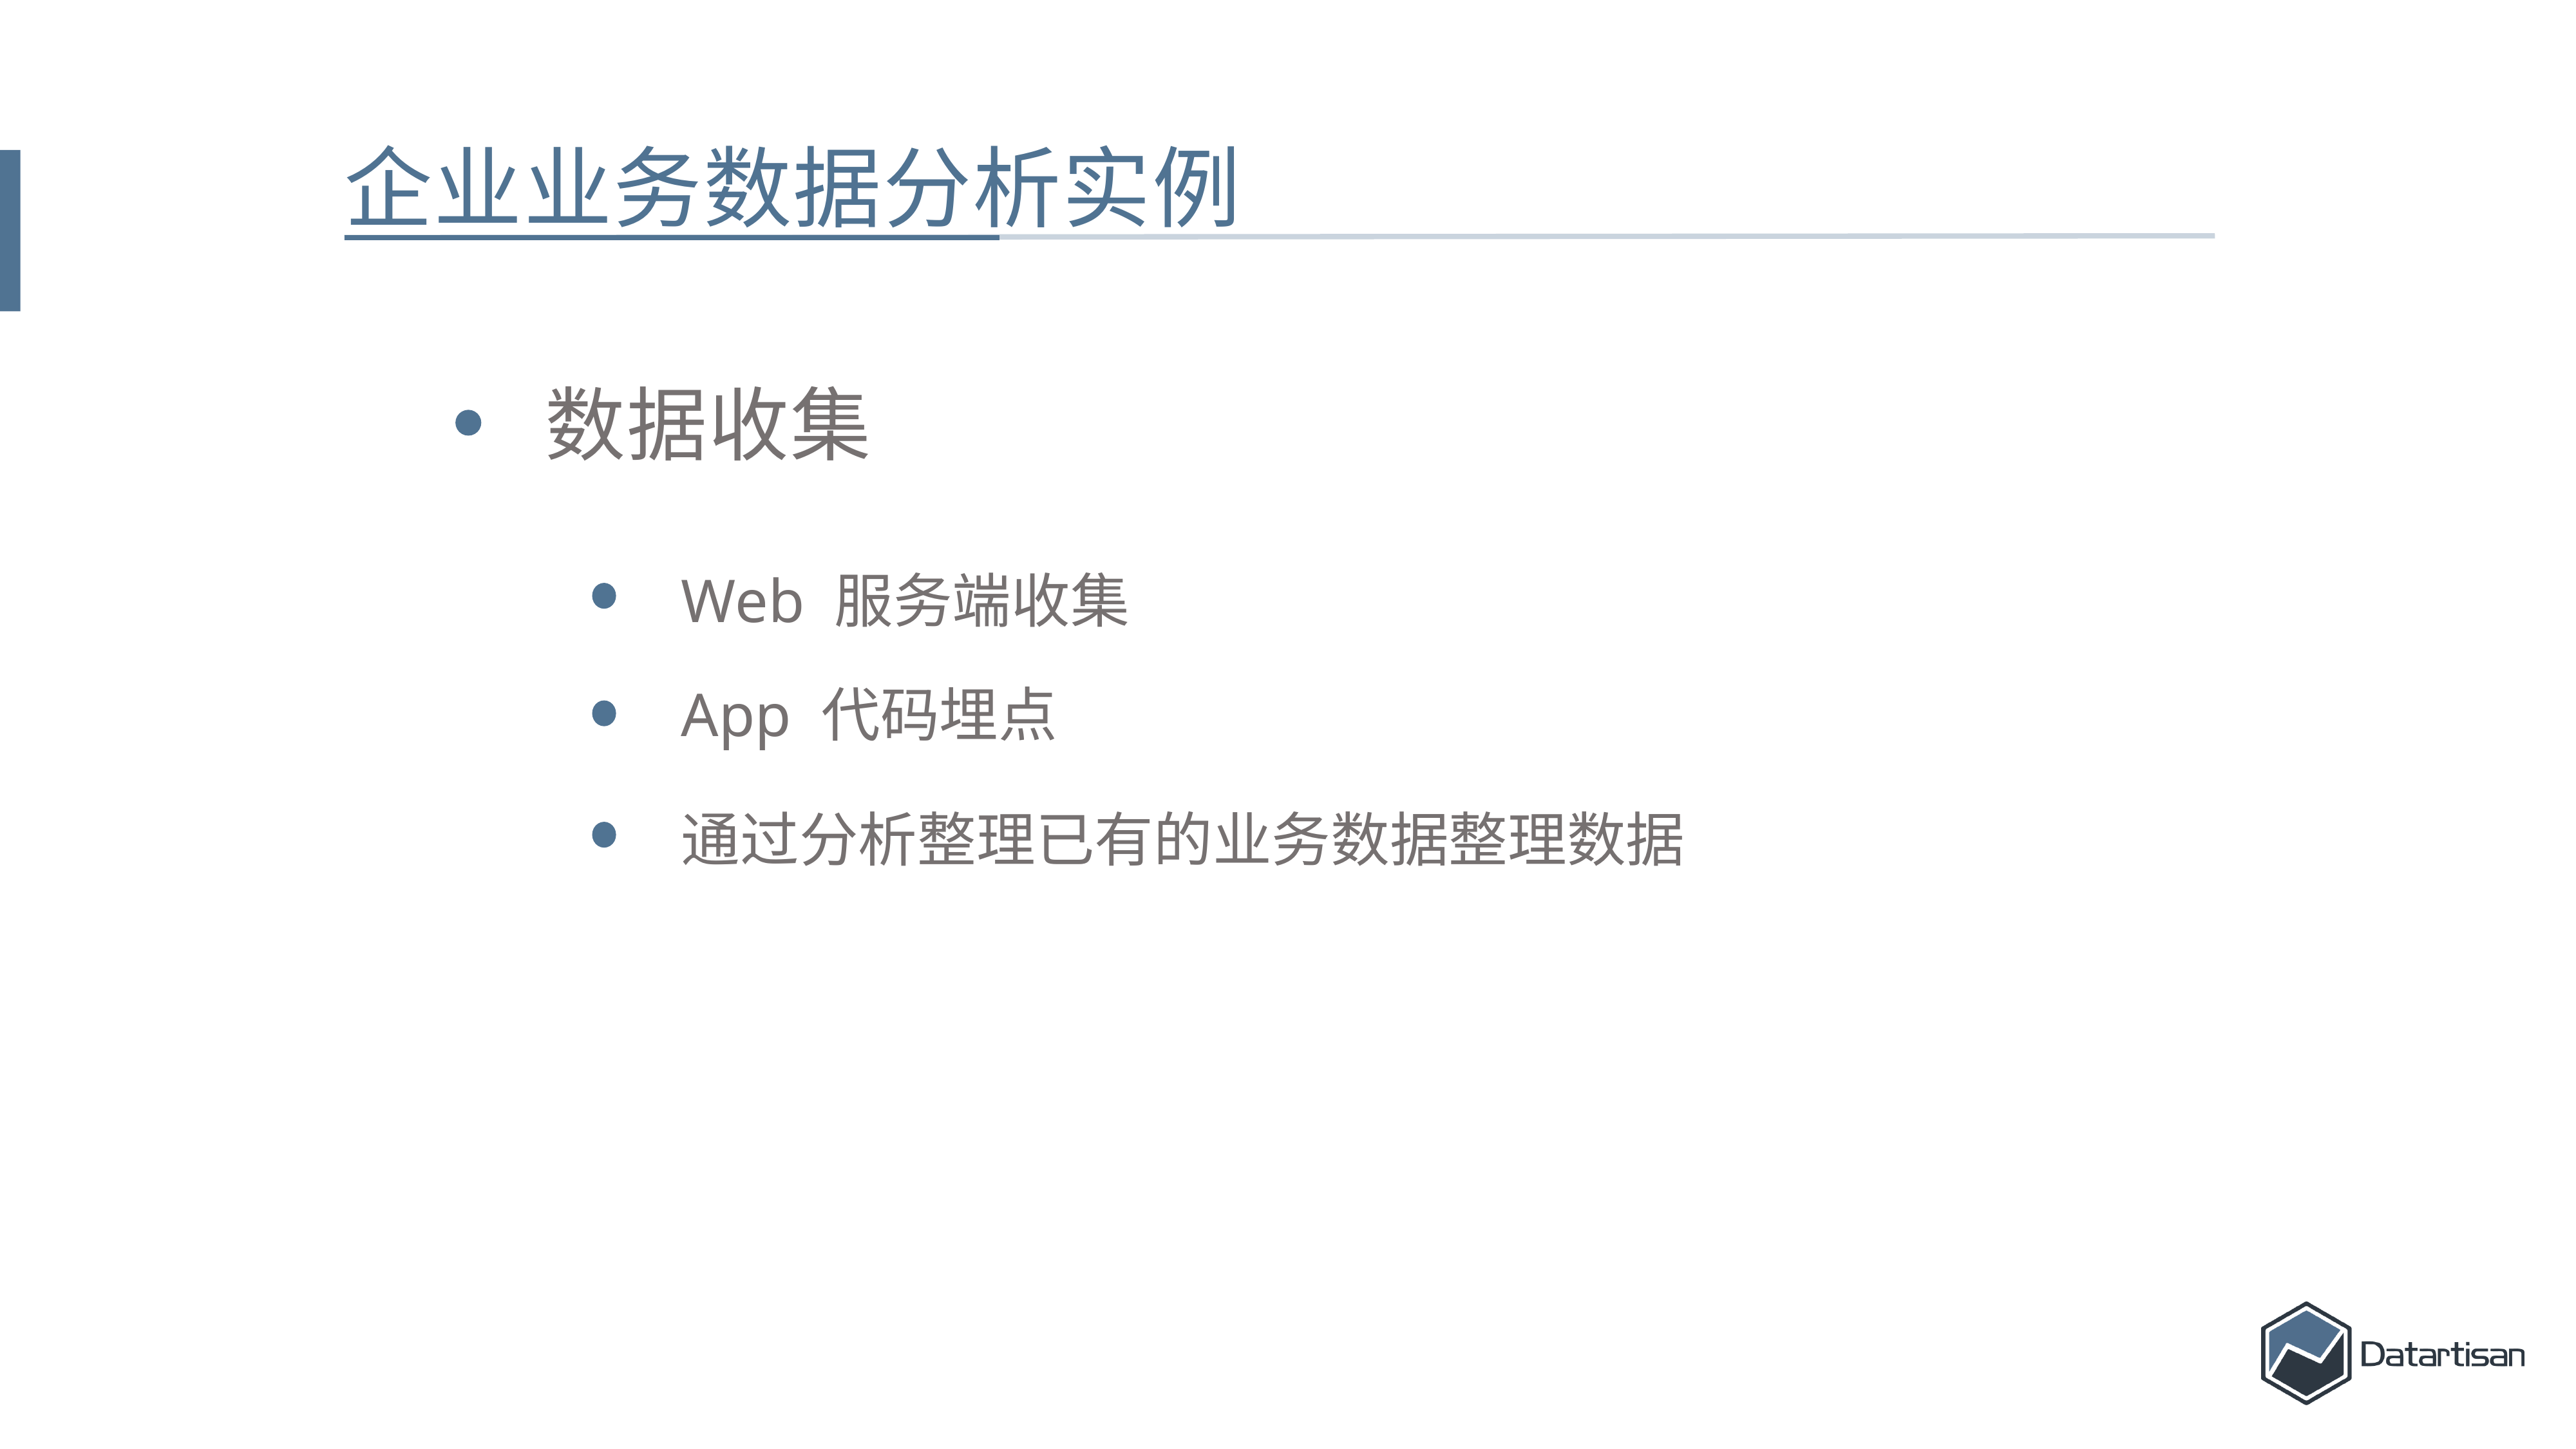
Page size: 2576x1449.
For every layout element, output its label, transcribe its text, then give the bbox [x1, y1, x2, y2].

picture [2261, 1301, 2524, 1405]
text_box [591, 821, 617, 849]
text_box 通过分析整理已有的业务数据整理数据 [672, 797, 1879, 878]
text_box [591, 582, 617, 610]
text_box [455, 409, 482, 437]
text_box App 代码埋点 [672, 672, 1628, 753]
text_box [0, 149, 21, 312]
text_box Web 服务端收集 [672, 558, 1628, 639]
text_box [591, 699, 617, 727]
text_box 数据收集 [536, 369, 1815, 475]
text_box 企业业务数据分析实例 [334, 127, 1679, 243]
